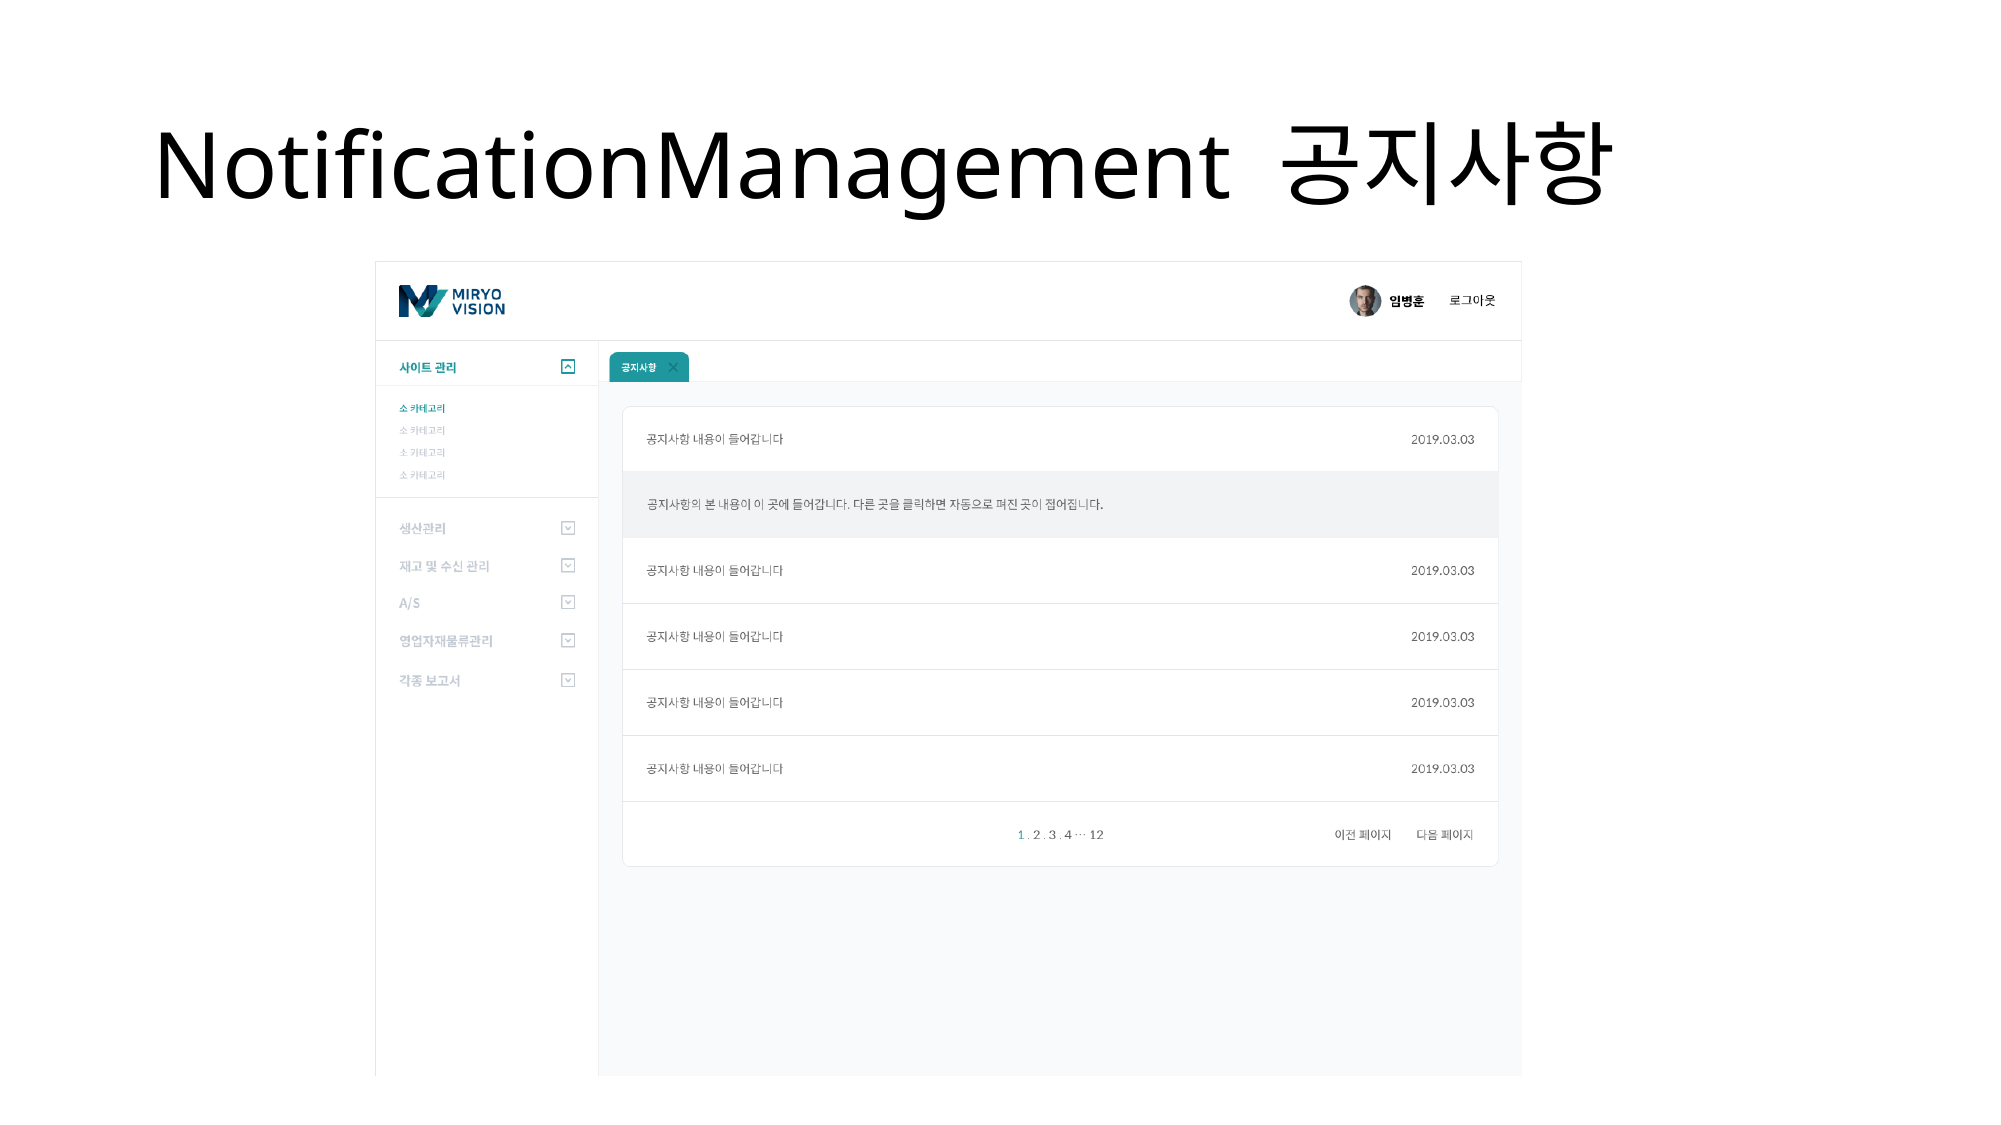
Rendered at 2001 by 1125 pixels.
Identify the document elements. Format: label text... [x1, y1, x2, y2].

picture [375, 261, 1522, 1077]
title NotificationManagement 공지사항 [137, 59, 1863, 278]
